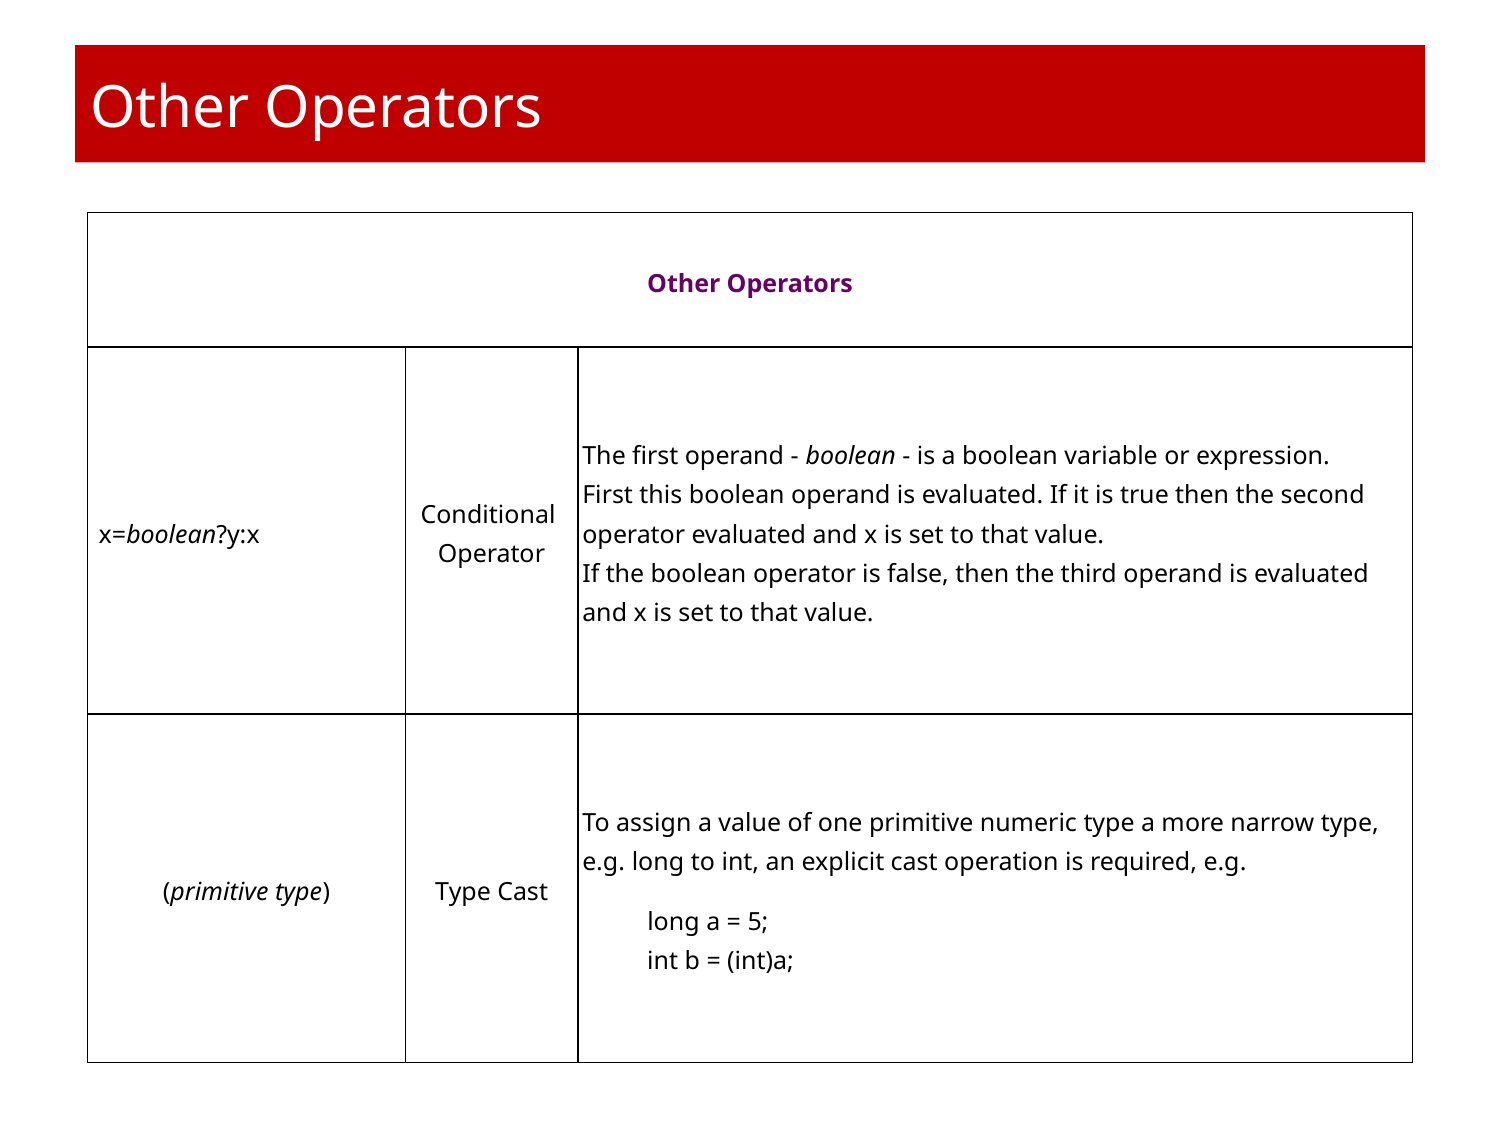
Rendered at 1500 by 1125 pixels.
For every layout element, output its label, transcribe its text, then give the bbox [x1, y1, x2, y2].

table_cell Conditional Operator [406, 348, 577, 713]
table_cell To assign a value of one primitive numeric type a more narrow type, e.g. long to int, an explicit cast operation is required, e.g. long a = 5; int b = (int)a; [579, 715, 1412, 1062]
text_box [0, 0, 1500, 75]
table_cell (primitive type) [88, 715, 405, 1062]
table_header Other Operators [88, 213, 1412, 346]
table_cell x=boolean?y:x [88, 348, 405, 713]
table_cell The first operand - boolean - is a boolean variable or expression. First this boolean operand is evaluated. If it is true then the second operator evaluated and x is set to that value. If the boolean operator is false, then the third operand is evaluated and x is set to that value. [579, 348, 1412, 713]
table_cell Type Cast [406, 715, 577, 1062]
title Other Operators [75, 75, 1425, 163]
